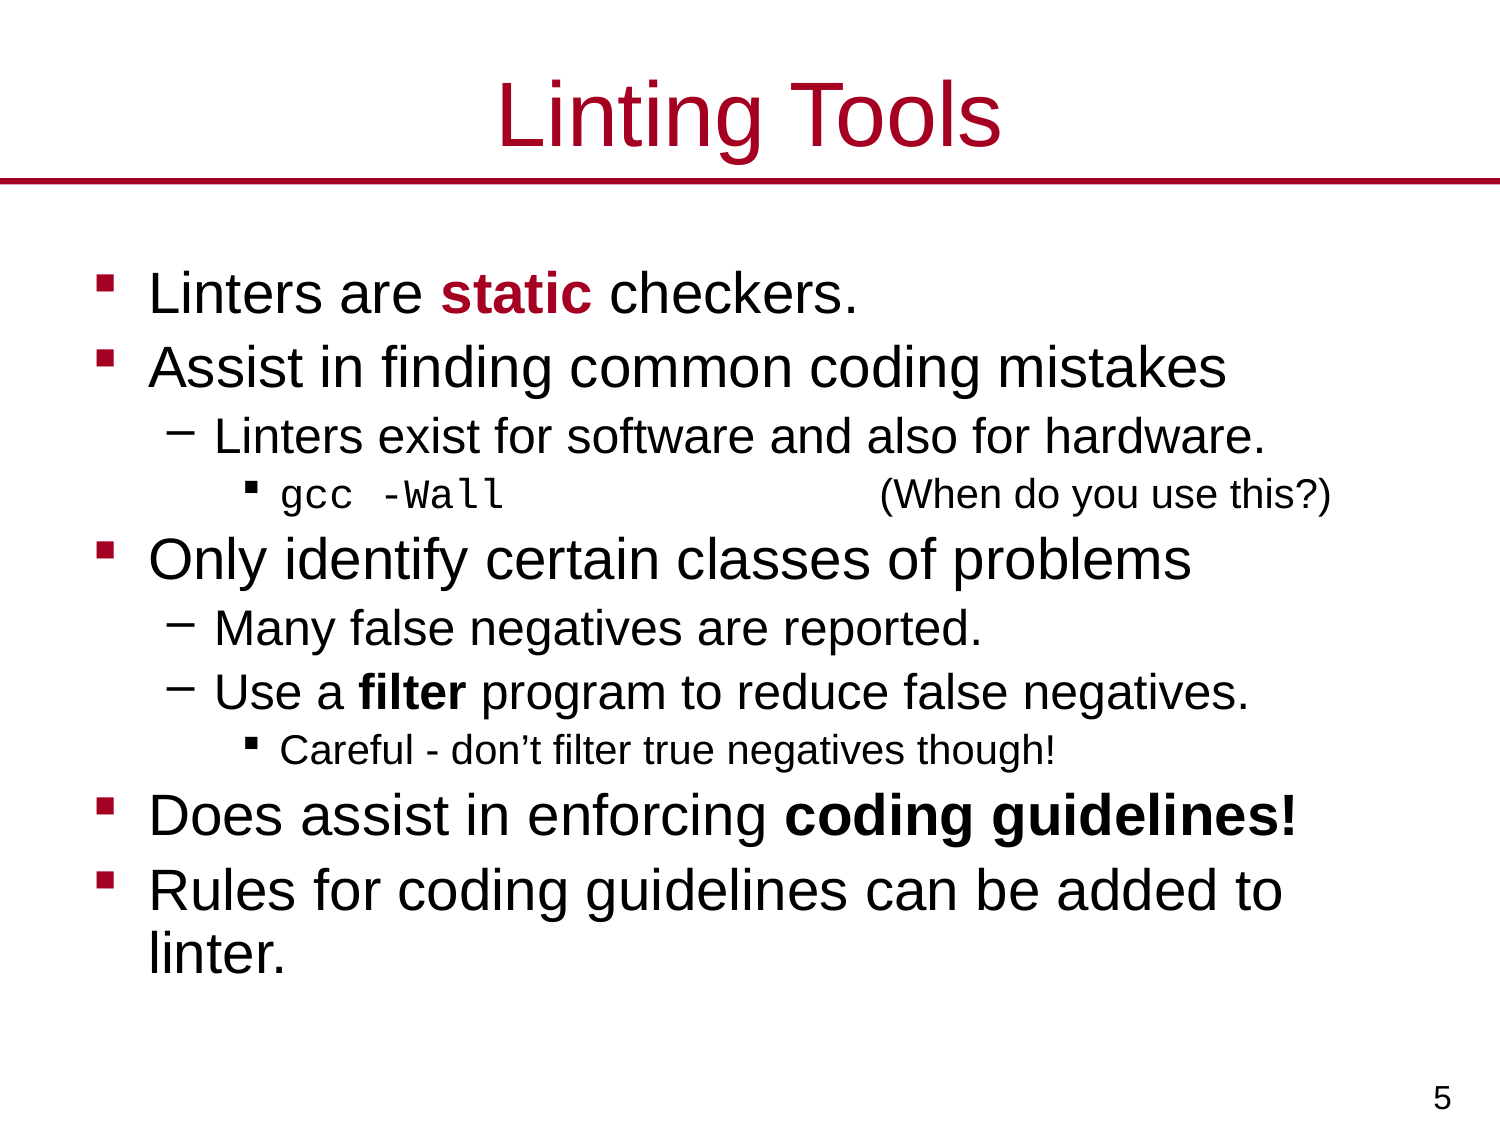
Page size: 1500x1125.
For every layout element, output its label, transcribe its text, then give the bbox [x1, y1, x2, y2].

list Linters are static checkers. Assist in finding common coding mistakes Linters exist for software and also for hardware. gcc -Wall (When do you use this?) Only identify certain classes of problems Many false negatives are reported. Use a filter program to reduce false negatives. Careful - don’t filter true negatives though! Does assist in enforcing coding guidelines! Rules for coding guidelines can be added to linter. [76, 255, 1428, 1026]
title Linting Tools [0, 44, 1500, 175]
